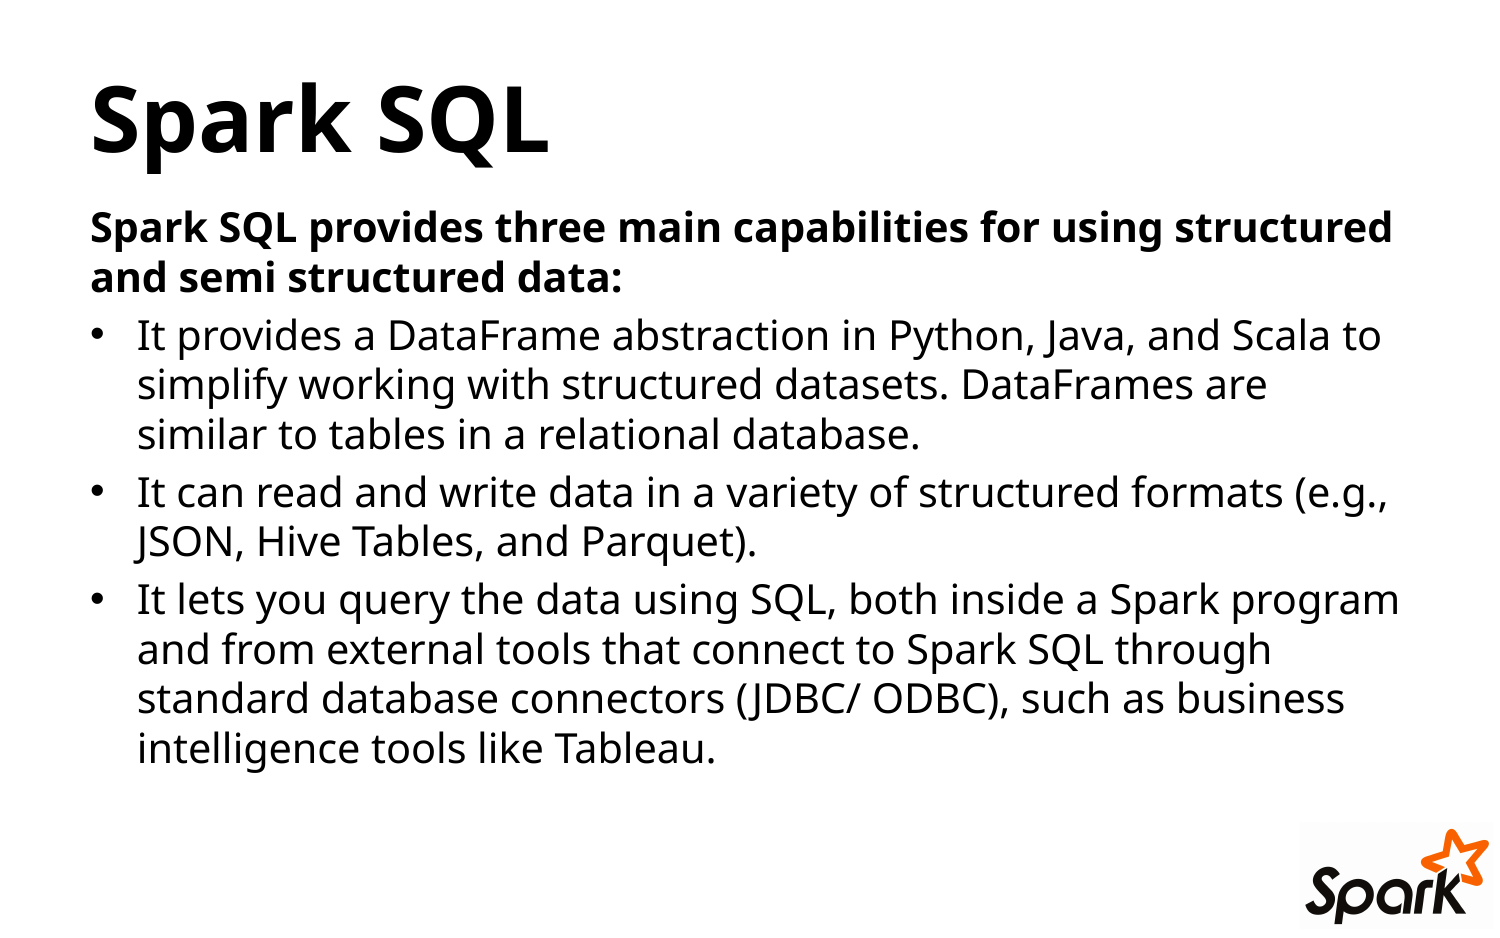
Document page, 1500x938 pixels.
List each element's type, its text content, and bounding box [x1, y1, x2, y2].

title Spark SQL [75, 37, 1425, 193]
picture [1299, 822, 1494, 929]
list Spark SQL provides three main capabilities for using structured and semi structured data: It provides a DataFrame abstraction in Python, Java, and Scala to simplify working with structured datasets. DataFrames are similar to tables in a relational database. It can read and write data in a variety of structured formats (e.g., JSON, Hive Tables, and Parquet). It lets you query the data using SQL, both inside a Spark program and from external tools that connect to Spark SQL through standard database connectors (JDBC/ ODBC), such as business intelligence tools like Tableau. [75, 193, 1425, 794]
